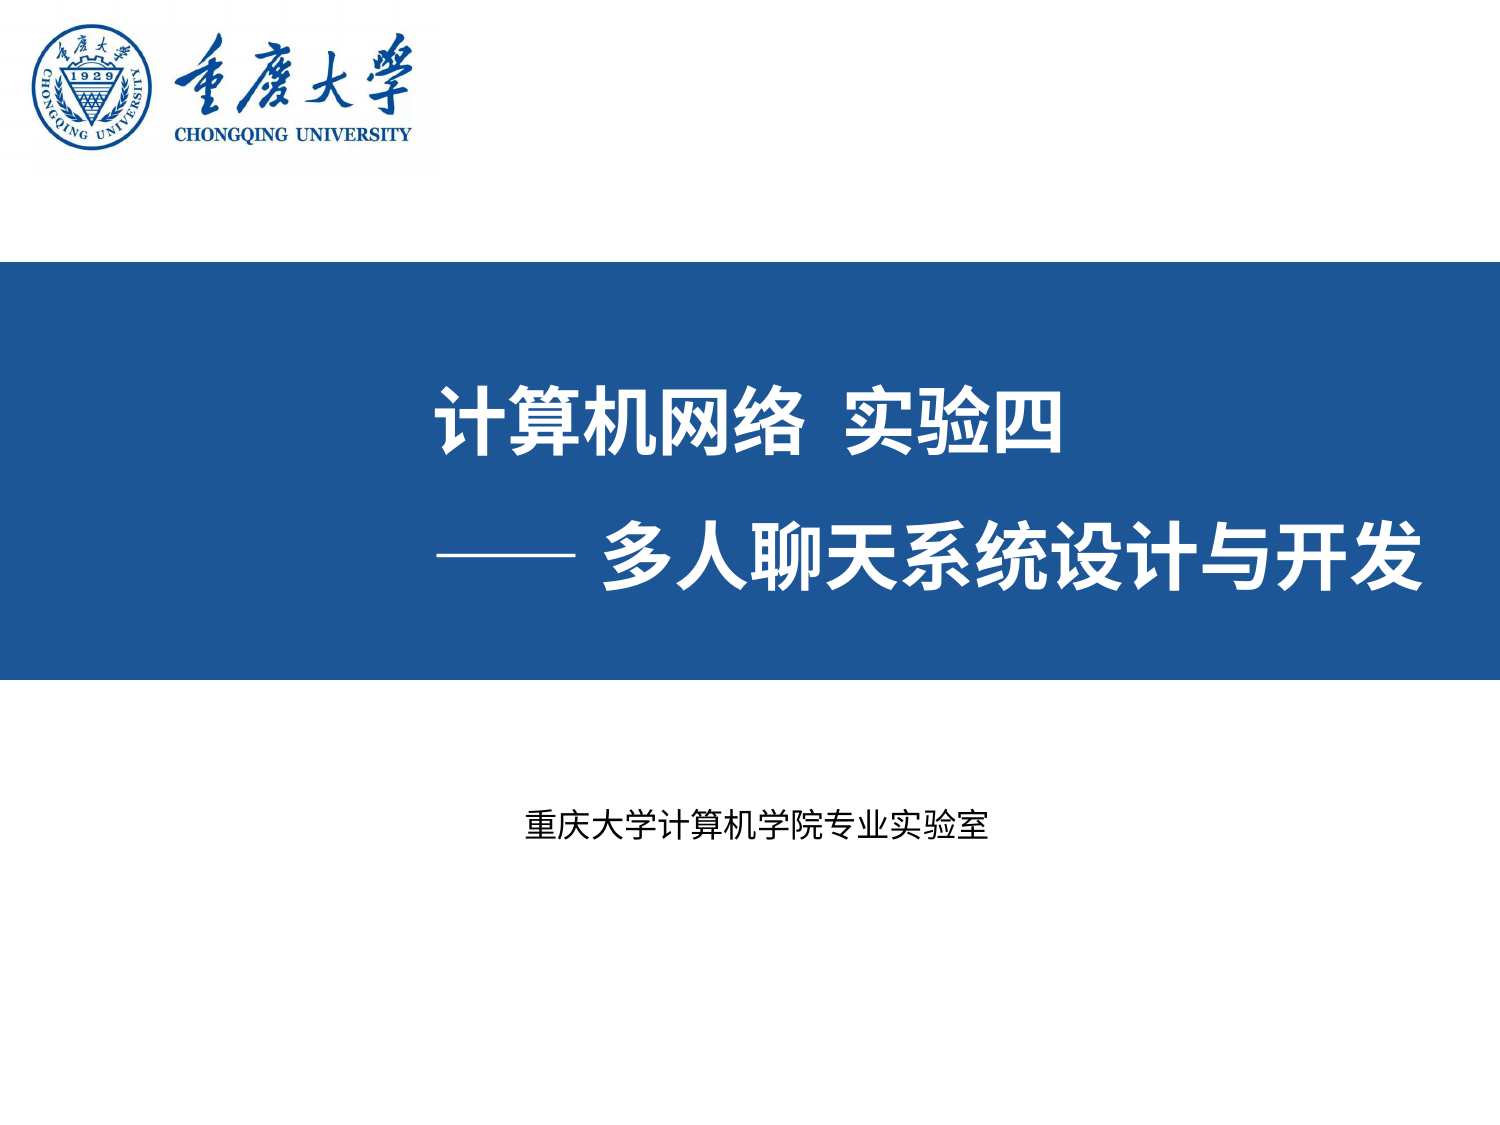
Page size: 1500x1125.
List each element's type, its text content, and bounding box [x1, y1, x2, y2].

text_box 重庆大学计算机学院专业实验室 [107, 757, 1408, 969]
picture [0, 0, 441, 178]
text_box [107, 355, 1408, 544]
text_box 计算机网络 实验四 ——多人聊天系统设计与开发 [34, 252, 1466, 676]
text_box [0, 260, 1500, 682]
